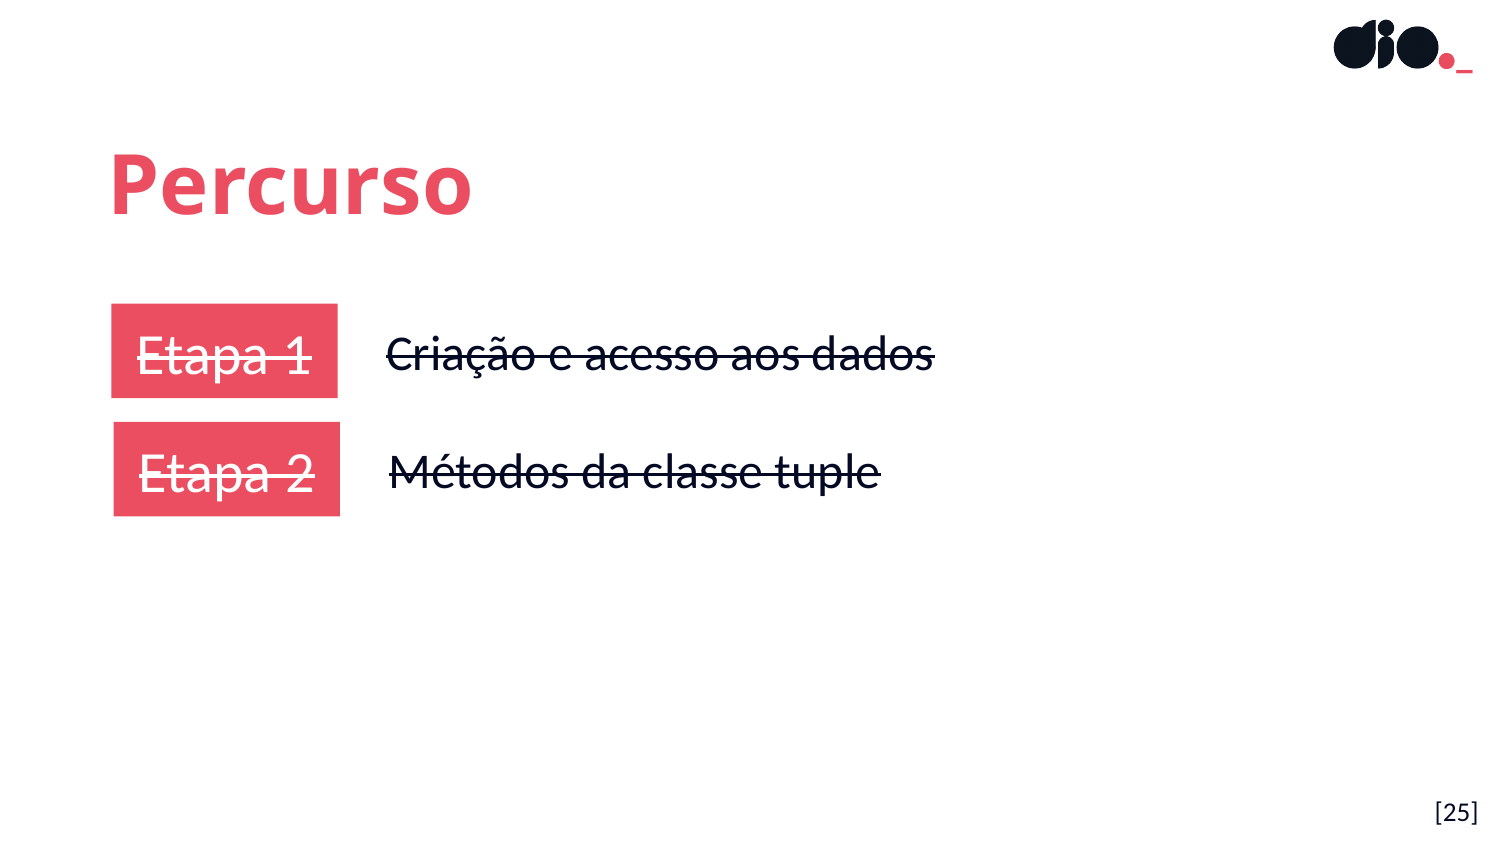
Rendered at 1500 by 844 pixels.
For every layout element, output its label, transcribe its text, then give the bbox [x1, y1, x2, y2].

text_box Etapa 1 [111, 303, 338, 399]
text_box Percurso [92, 104, 1309, 243]
text_box Etapa 2 [113, 421, 340, 517]
picture [1333, 19, 1473, 74]
slide_number [‹#›] [1403, 779, 1494, 844]
text_box Métodos da classe tuple [373, 431, 1387, 507]
text_box Criação e acesso aos dados [371, 313, 1384, 389]
